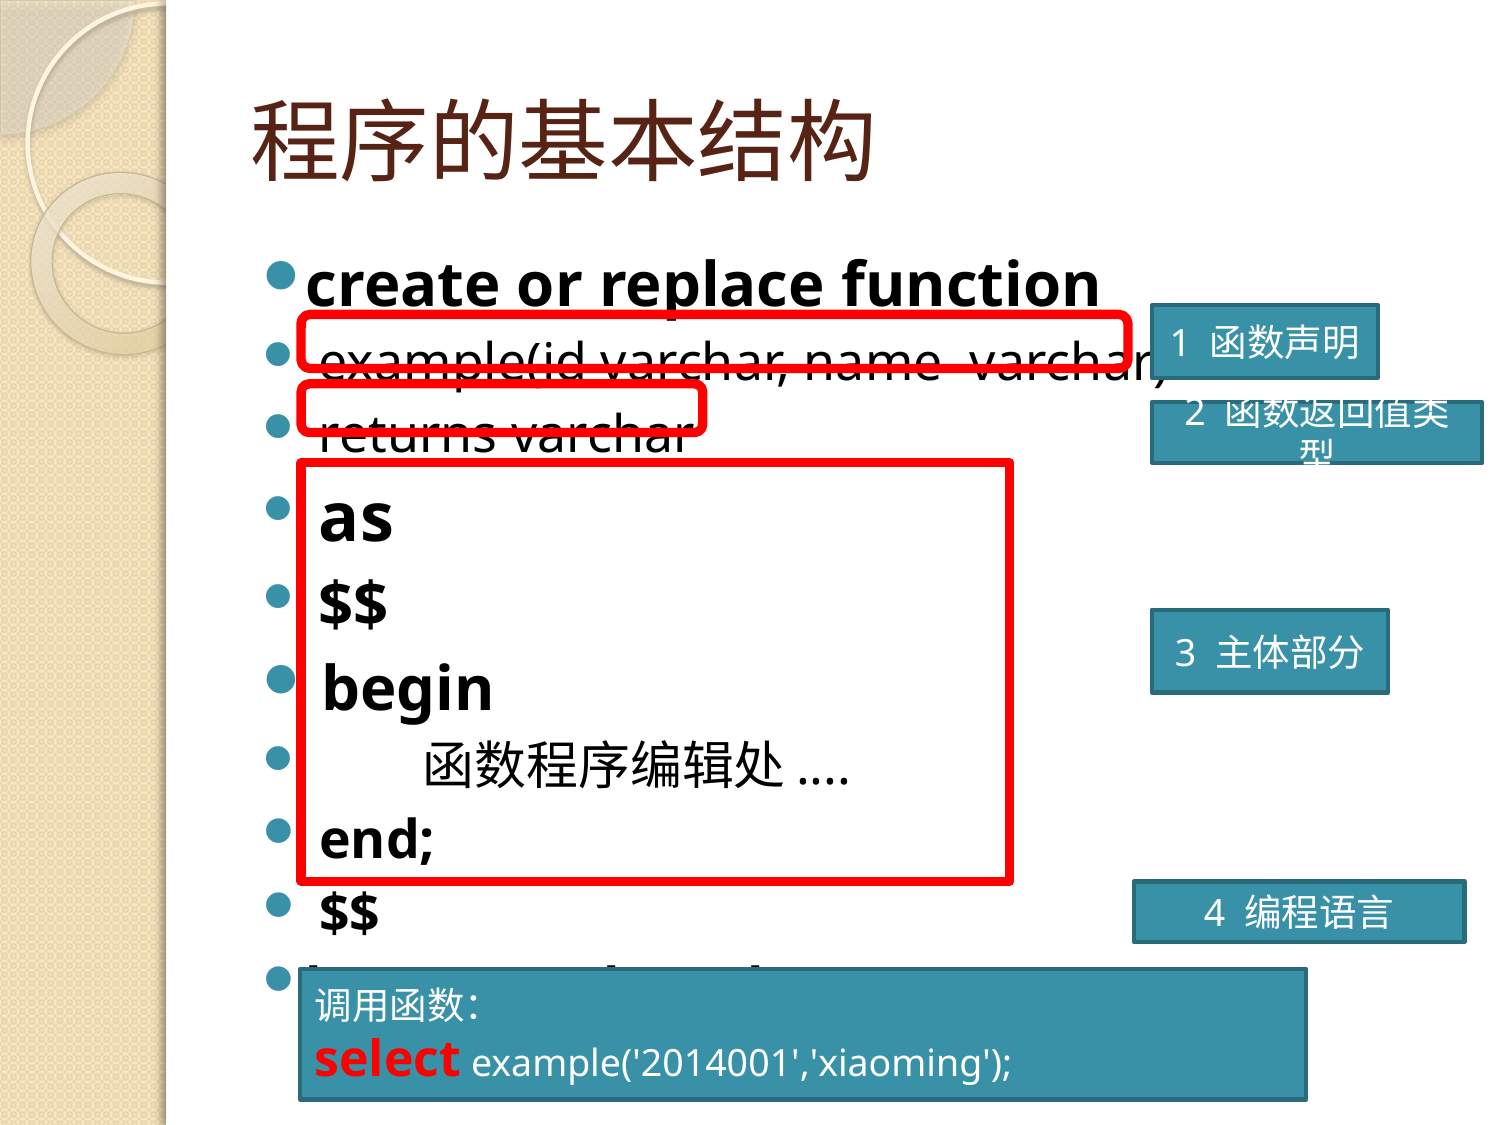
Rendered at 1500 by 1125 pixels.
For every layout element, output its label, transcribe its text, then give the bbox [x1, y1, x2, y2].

text_box 4 编程语言 [1132, 879, 1467, 944]
text_box 2 函数返回值类型 [1150, 400, 1484, 465]
text_box [298, 312, 1131, 371]
text_box [298, 381, 705, 435]
text_box 调用函数： select example('2014001','xiaoming'); [298, 967, 1308, 1102]
list create or replace function example(id varchar, name varchar) returns varchar as $$ begin 函数程序编辑处.... end; $$ language plpgsql; [235, 237, 1466, 1025]
text_box [299, 461, 1012, 883]
title 程序的基本结构 [235, 45, 1466, 233]
text_box 1 函数声明 [1150, 303, 1380, 380]
text_box 3 主体部分 [1150, 608, 1390, 695]
